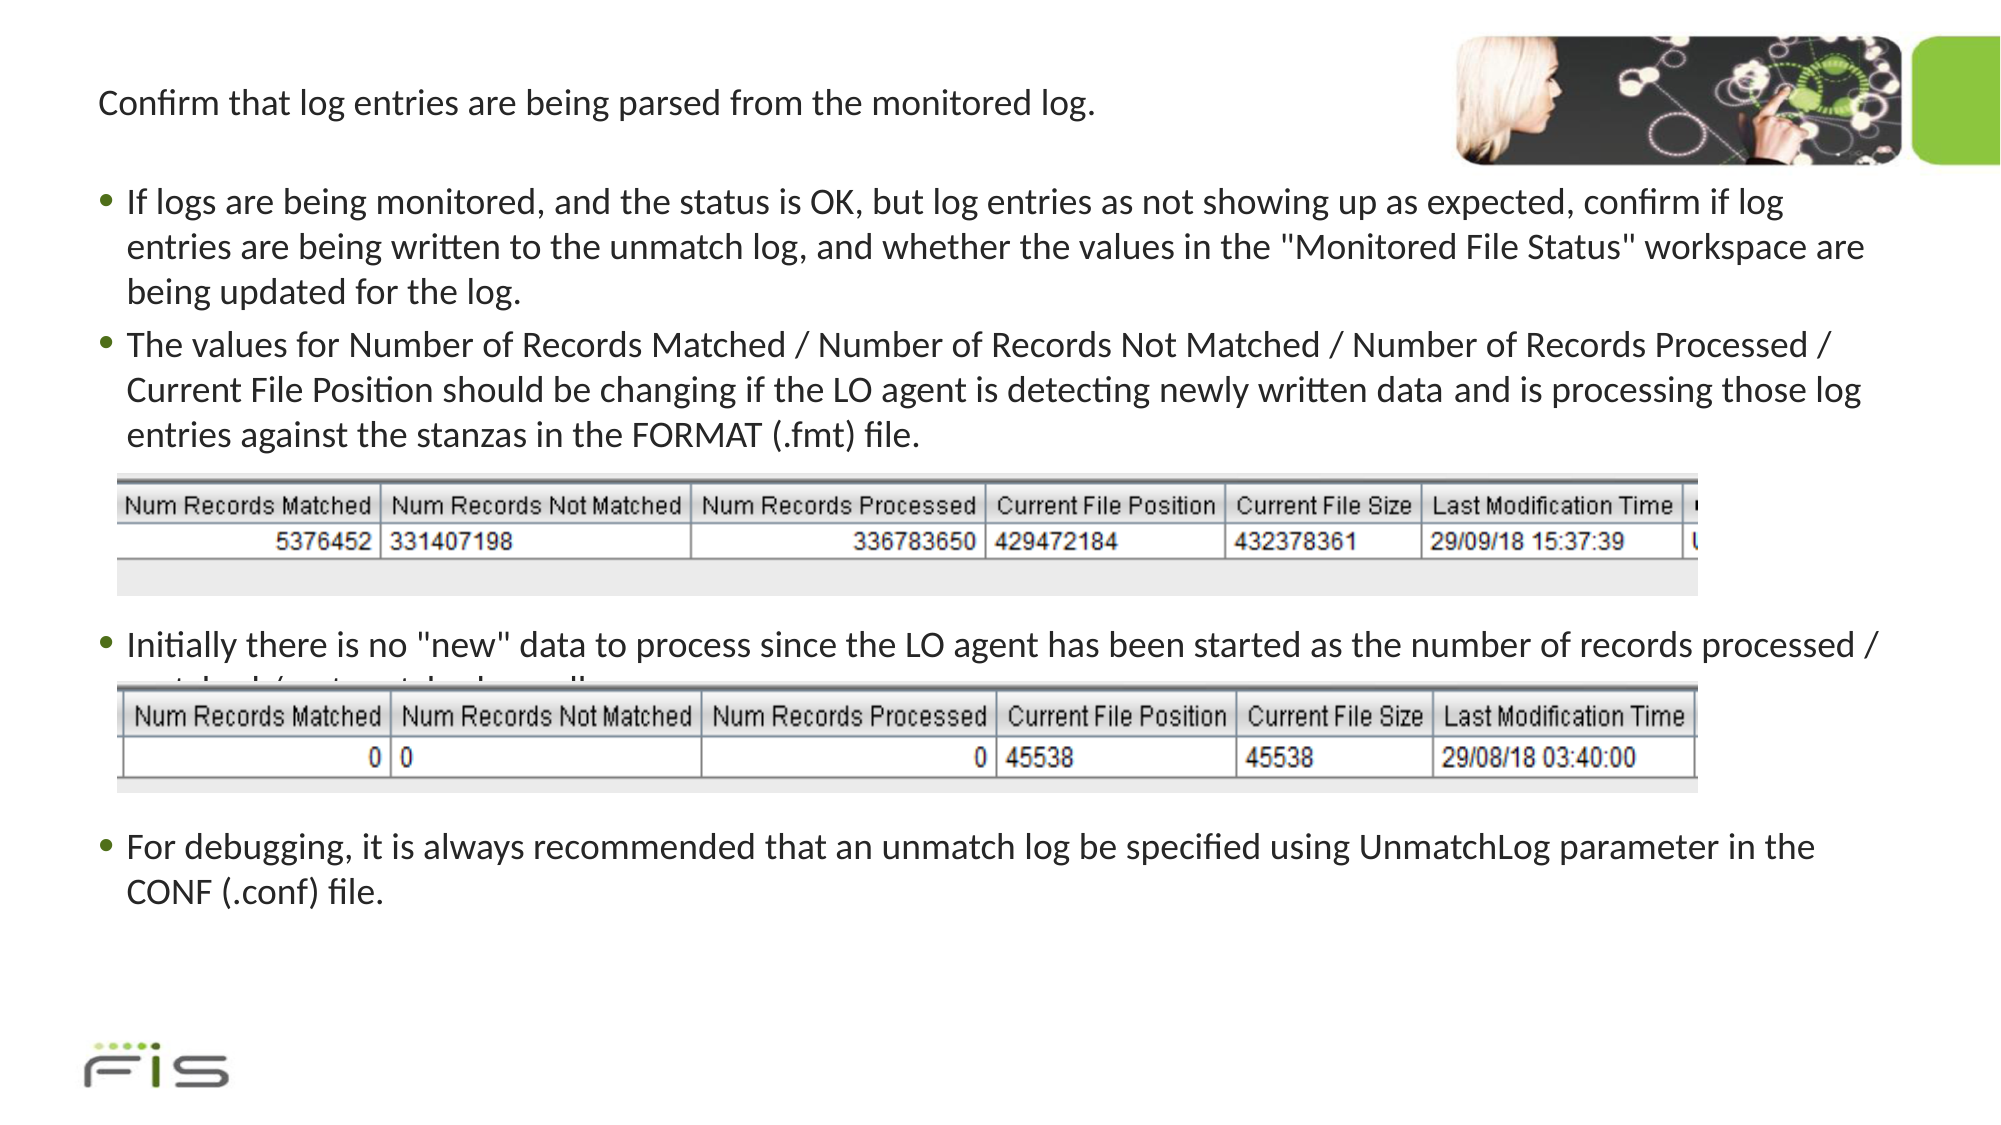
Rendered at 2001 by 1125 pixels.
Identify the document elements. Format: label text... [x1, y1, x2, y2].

title Confirm that log entries are being parsed from the monitored log. [83, 31, 1417, 169]
list If logs are being monitored, and the status is OK, but log entries as not showing up as expected, confirm if log entries are being written to the unmatch log, and whether the values in the "Monitored File Status" workspace are being updated for the log. The values for Number of Records Matched / Number of Records Not Matched / Number of Records Processed / Current File Position should be changing if the LO agent is detecting newly written data and is processing those log entries against the stanzas in the FORMAT (.fmt) file. Initially there is no "new" data to process since the LO agent has been started as the number of records processed / matched / not matched are all zero. For debugging, it is always recommended that an unmatch log be specified using UnmatchLog parameter in the CONF (.conf) file. [83, 169, 1901, 1022]
picture [0, 0, 2001, 1125]
